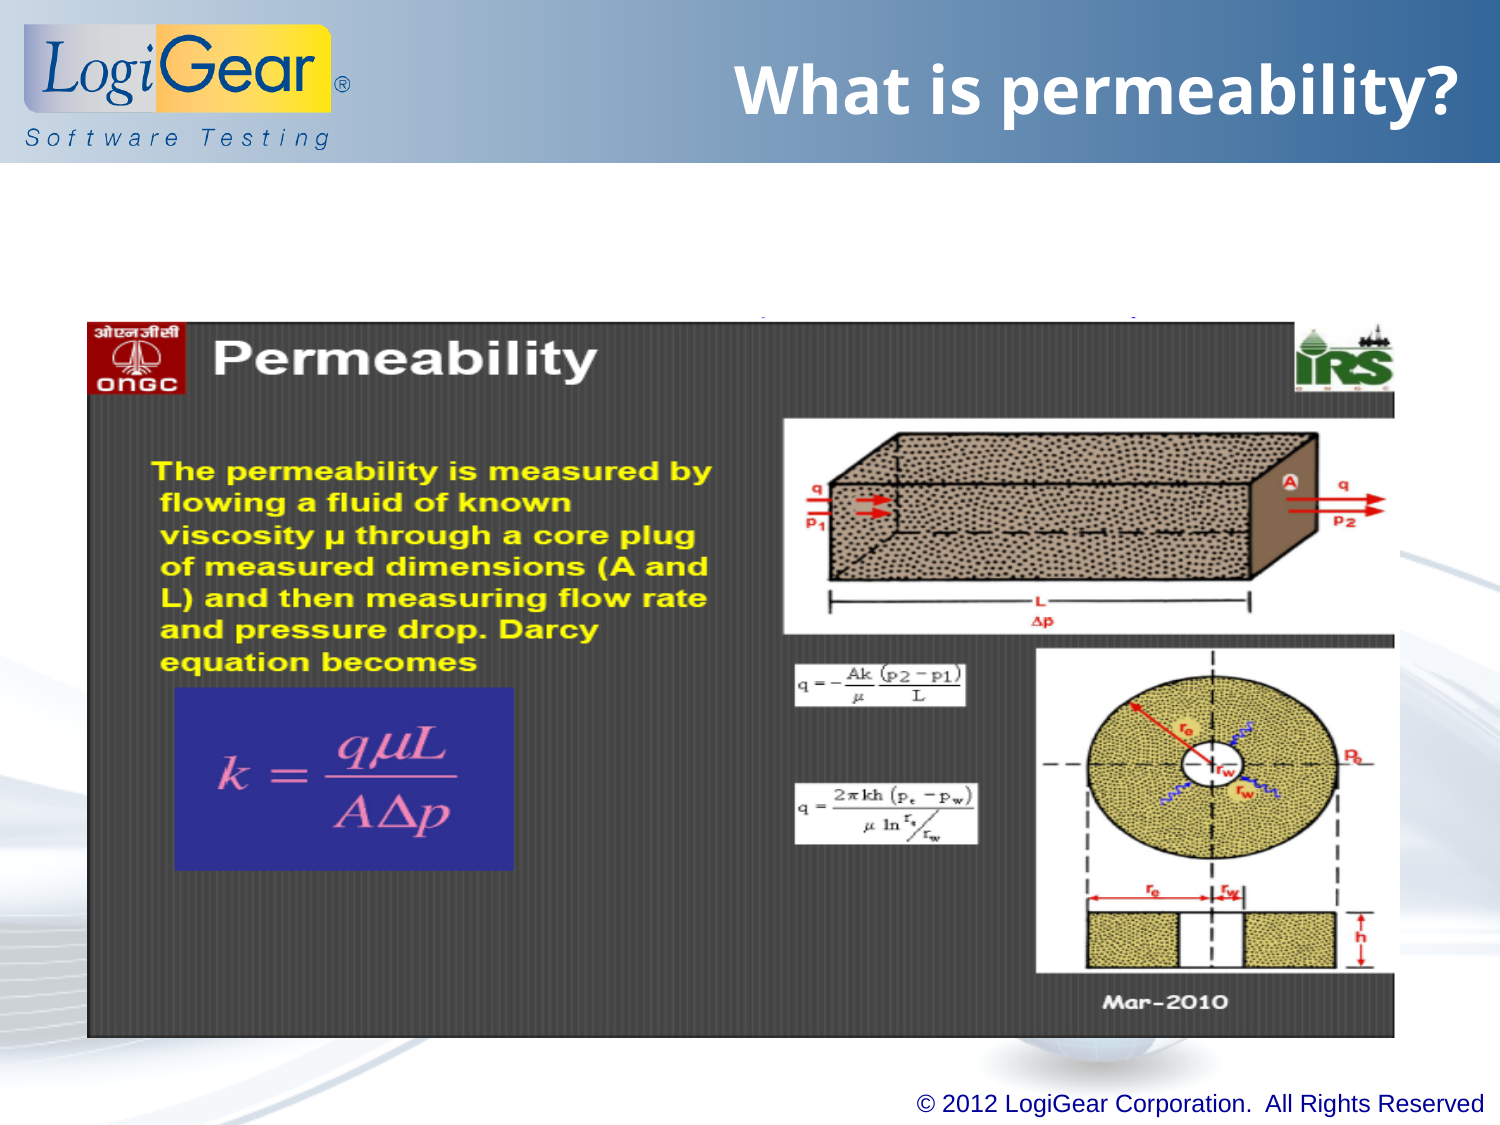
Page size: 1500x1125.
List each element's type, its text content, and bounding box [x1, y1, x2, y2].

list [87, 317, 1401, 1038]
title What is permeability? [624, 24, 1476, 151]
picture [24, 24, 350, 150]
